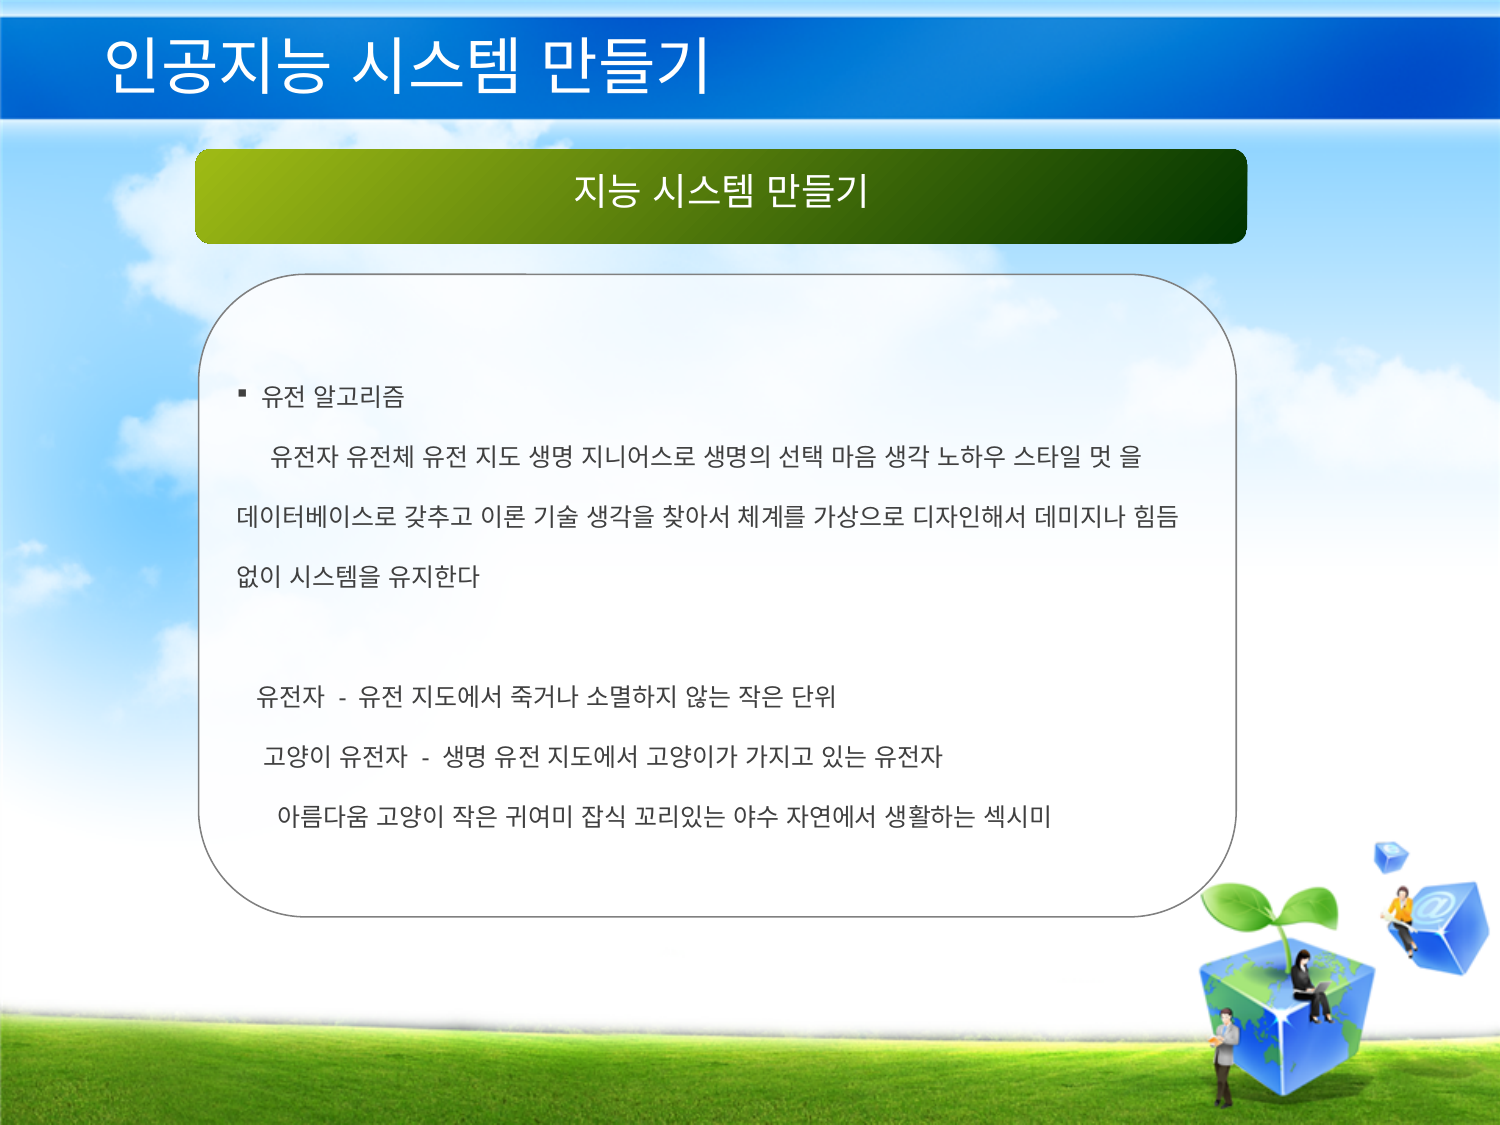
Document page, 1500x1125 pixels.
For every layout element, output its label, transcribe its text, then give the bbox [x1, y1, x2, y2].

text_box 지능 시스템 만들기 [220, 160, 1224, 221]
picture [0, 0, 1500, 1125]
title 인공지능 시스템 만들기 [88, 19, 1412, 110]
text_box 유전 알고리즘 유전자 유전체 유전 지도 생명 지니어스로 생명의 선택 마음 생각 노하우 스타일 멋 을 데이터베이스로 갖추고 이론 기술 생각을 찾아서 체계를 가상으로 디자인해서 데미지나 힘듬 없이 시스템을 유지한다 유전자 - 유전 지도에서 죽거나 소멸하지 않는 작은 단위 고양이 유전자 - 생명 유전 지도에서 고양이가 가지고 있는 유전자 아름다움 고양이 작은 귀여미 잡식 꼬리있는 야수 자연에서 생활하는 섹시미 [221, 344, 1223, 899]
text_box [193, 146, 1250, 246]
text_box [198, 274, 1237, 876]
text_box [246, 899, 1189, 917]
